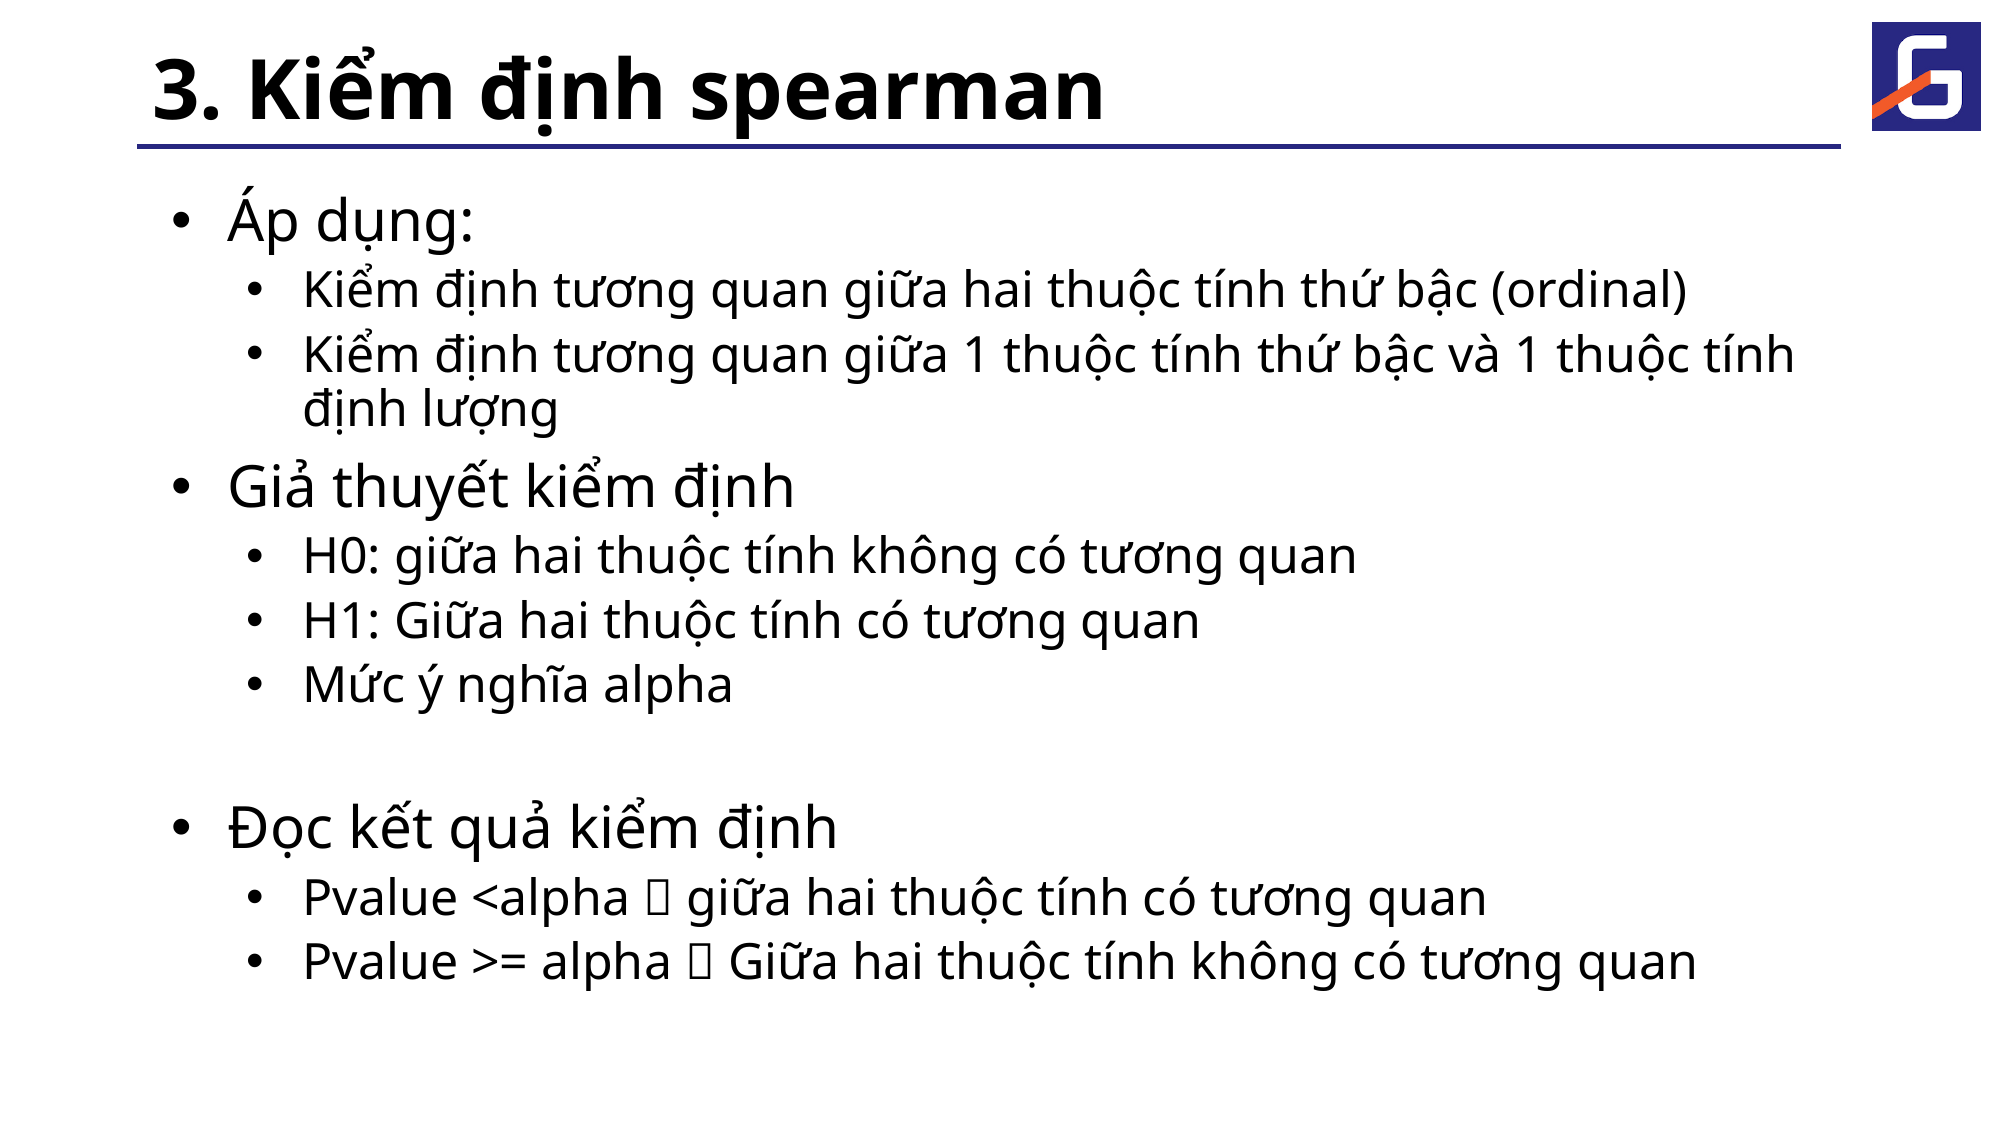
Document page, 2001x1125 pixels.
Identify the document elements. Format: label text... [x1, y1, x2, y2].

list Áp dụng: Kiểm định tương quan giữa hai thuộc tính thứ bậc (ordinal) Kiểm định tương quan giữa 1 thuộc tính thứ bậc và 1 thuộc tính định lượng Giả thuyết kiểm định H0: giữa hai thuộc tính không có tương quan H1: Giữa hai thuộc tính có tương quan Mức ý nghĩa alpha Đọc kết quả kiểm định Pvalue <alpha  giữa hai thuộc tính có tương quan Pvalue >= alpha  Giữa hai thuộc tính không có tương quan [137, 183, 1863, 1014]
picture [1872, 22, 1981, 131]
title 3. Kiểm định spearman [137, 26, 1863, 160]
